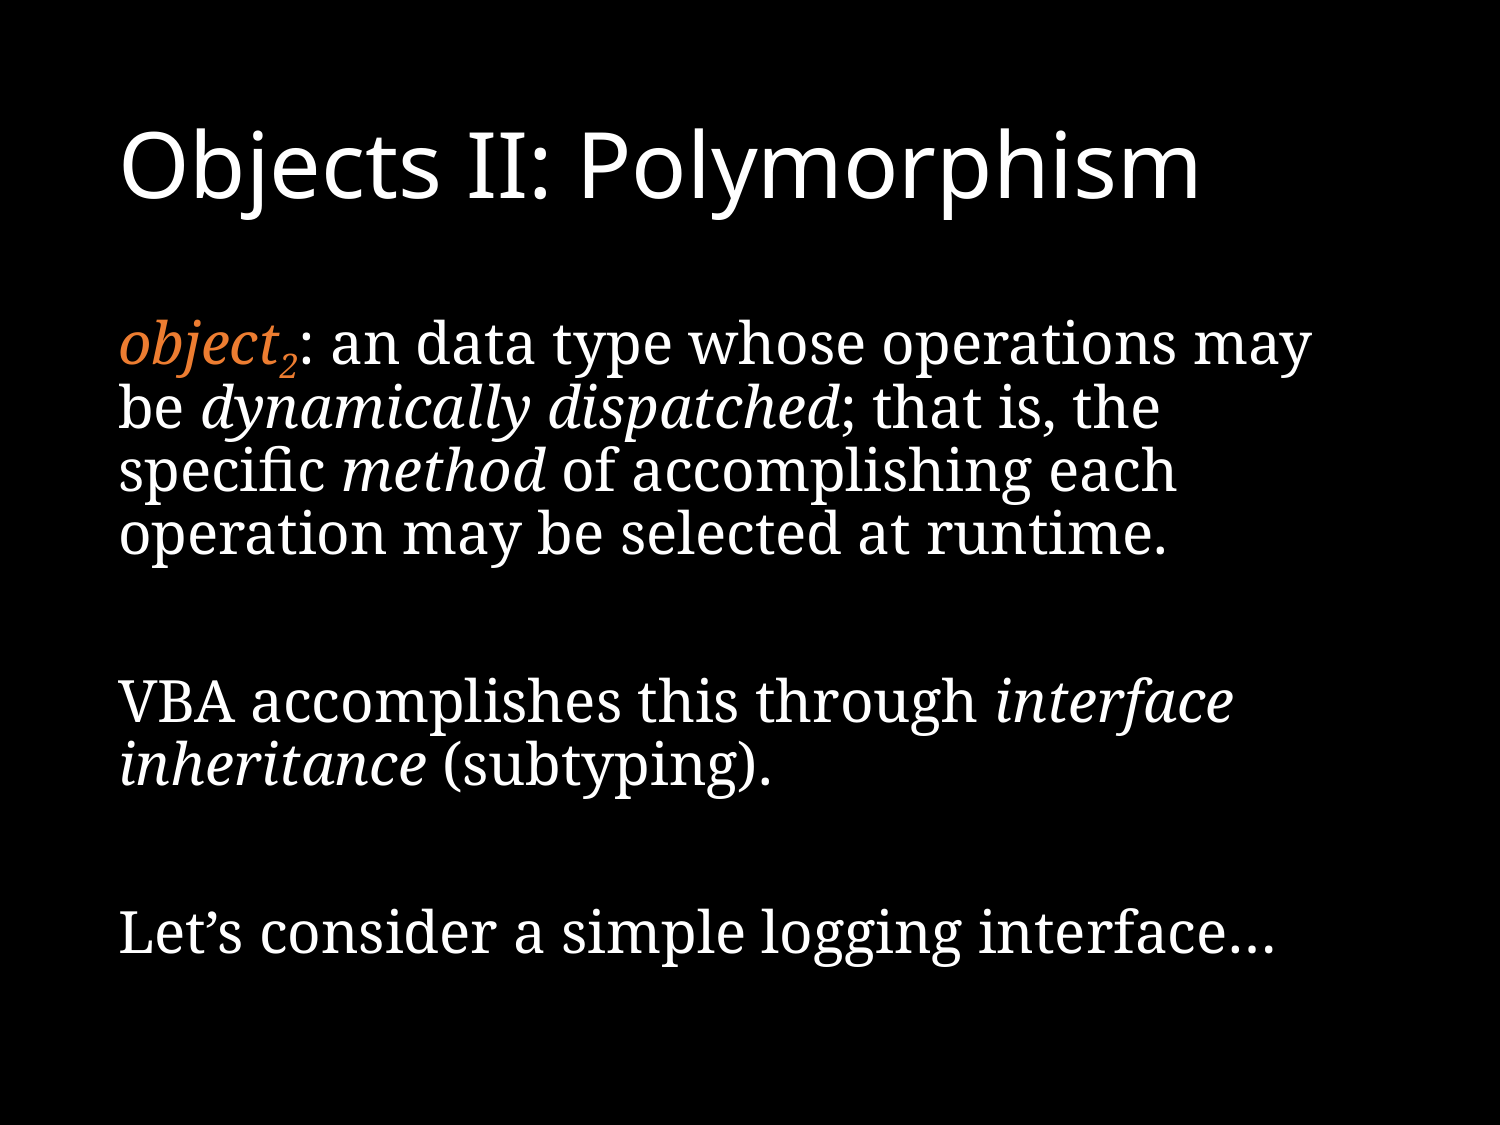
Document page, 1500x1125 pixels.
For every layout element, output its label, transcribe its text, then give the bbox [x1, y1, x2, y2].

title Objects II: Polymorphism [103, 59, 1397, 278]
list object2: an data type whose operations may be dynamically dispatched; that is, the specific method of accomplishing each operation may be selected at runtime. VBA accomplishes this through interface inheritance (subtyping). Let’s consider a simple logging interface… [103, 299, 1397, 1014]
